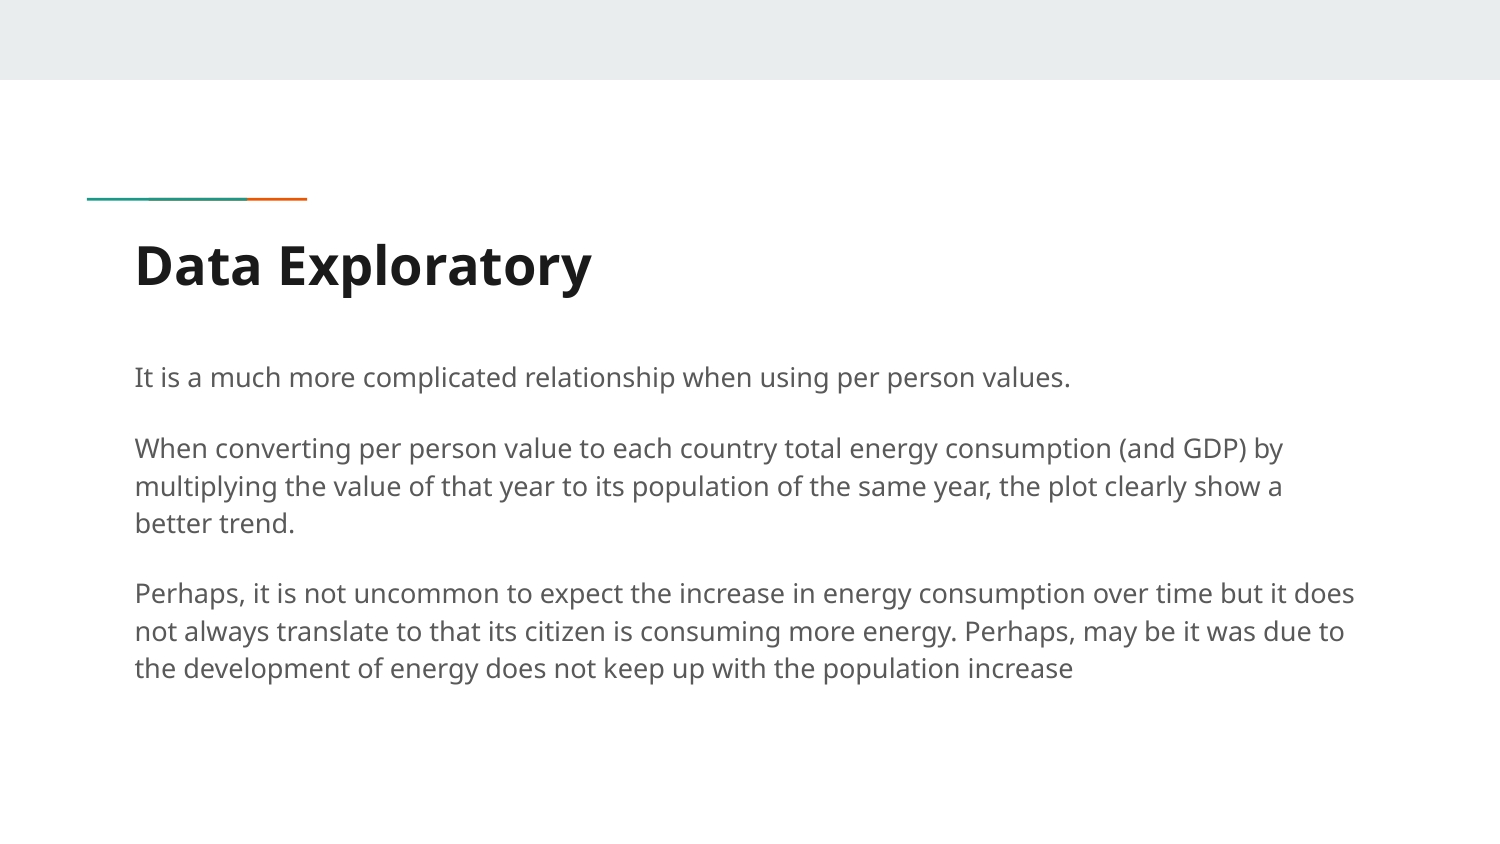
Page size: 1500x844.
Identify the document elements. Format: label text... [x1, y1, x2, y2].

list It is a much more complicated relationship when using per person values. When converting per person value to each country total energy consumption (and GDP) by multiplying the value of that year to its population of the same year, the plot clearly show a better trend. Perhaps, it is not uncommon to expect the increase in energy consumption over time but it does not always translate to that its citizen is consuming more energy. Perhaps, may be it was due to the development of energy does not keep up with the population increase [119, 341, 1381, 712]
title Data Exploratory [119, 216, 1381, 305]
